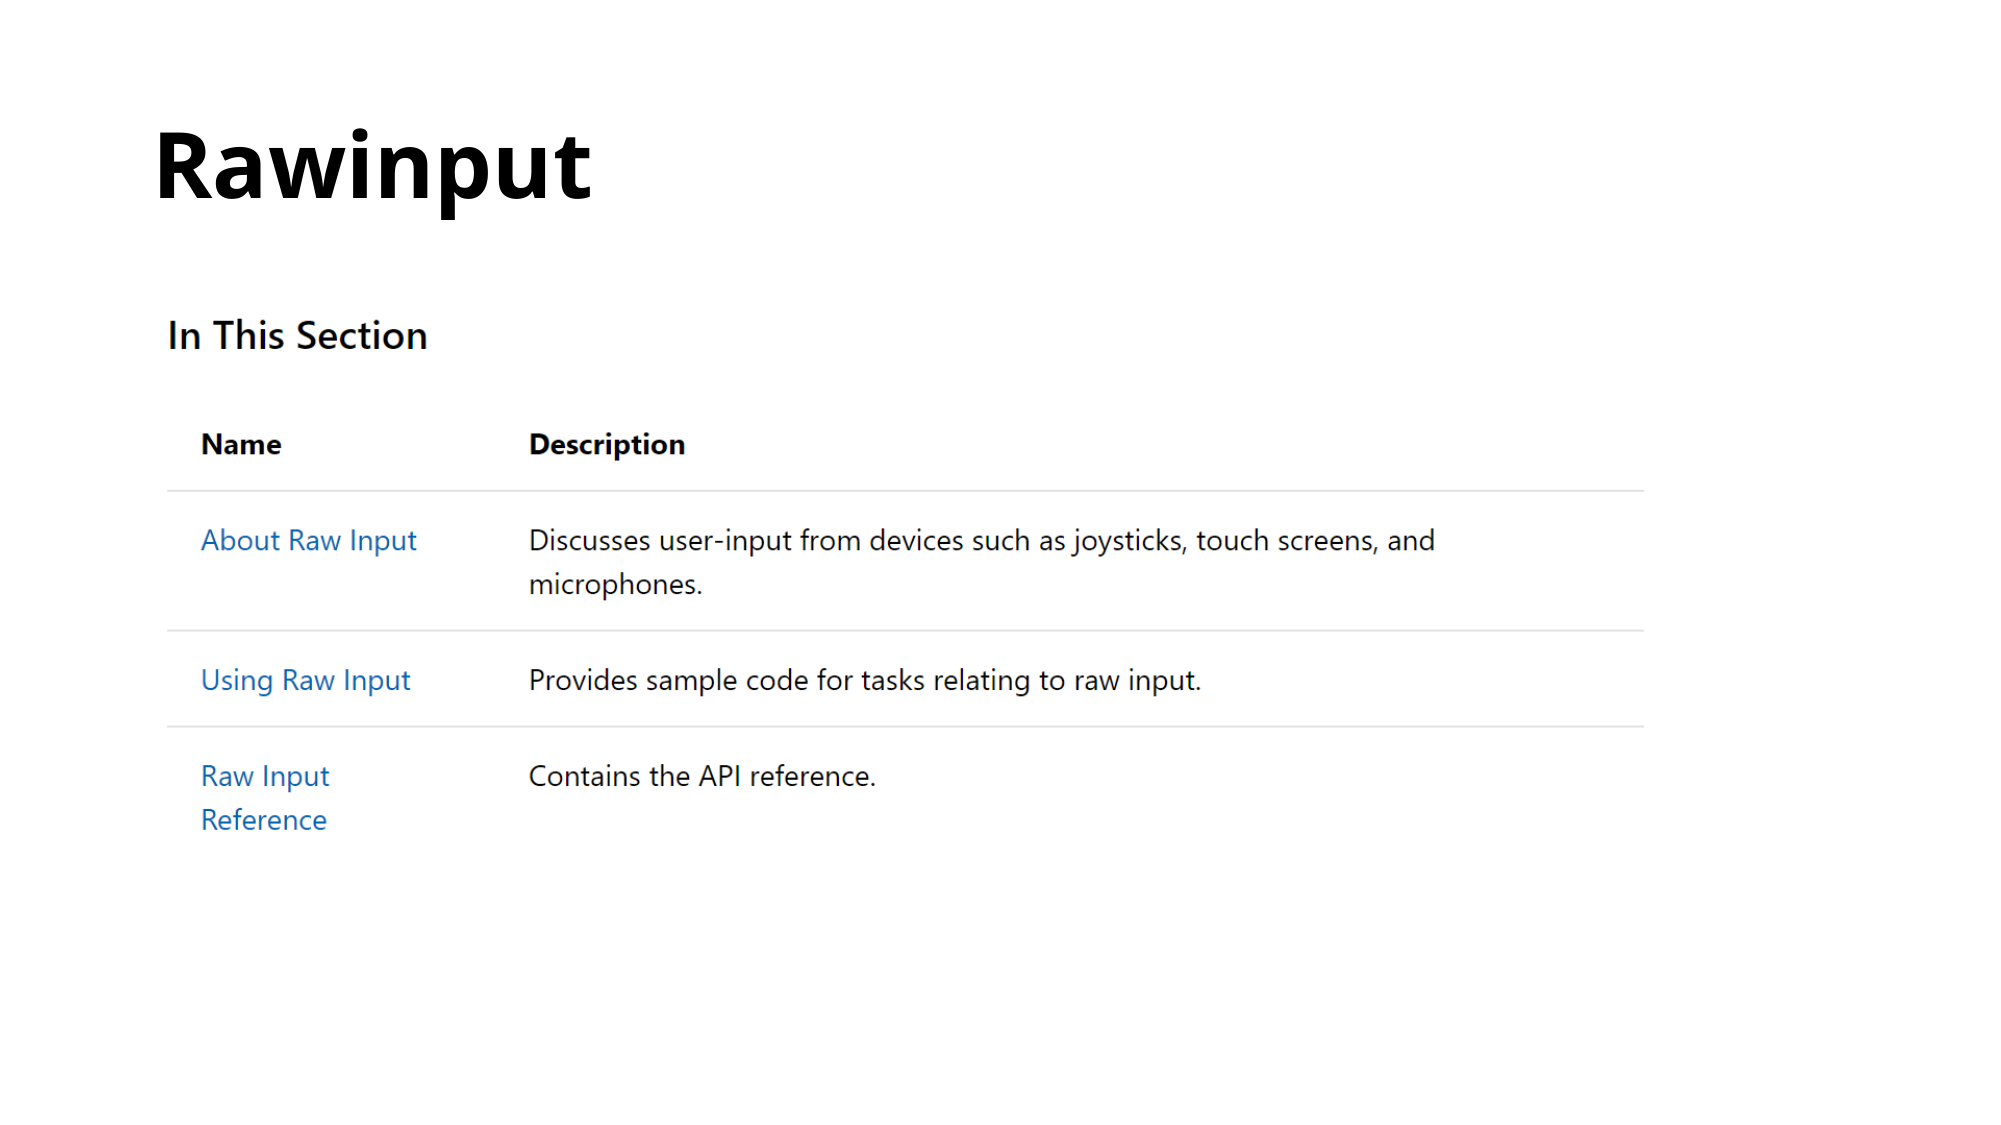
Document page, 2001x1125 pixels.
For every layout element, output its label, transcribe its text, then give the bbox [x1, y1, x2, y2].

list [137, 277, 1691, 882]
title Rawinput [137, 59, 1863, 278]
